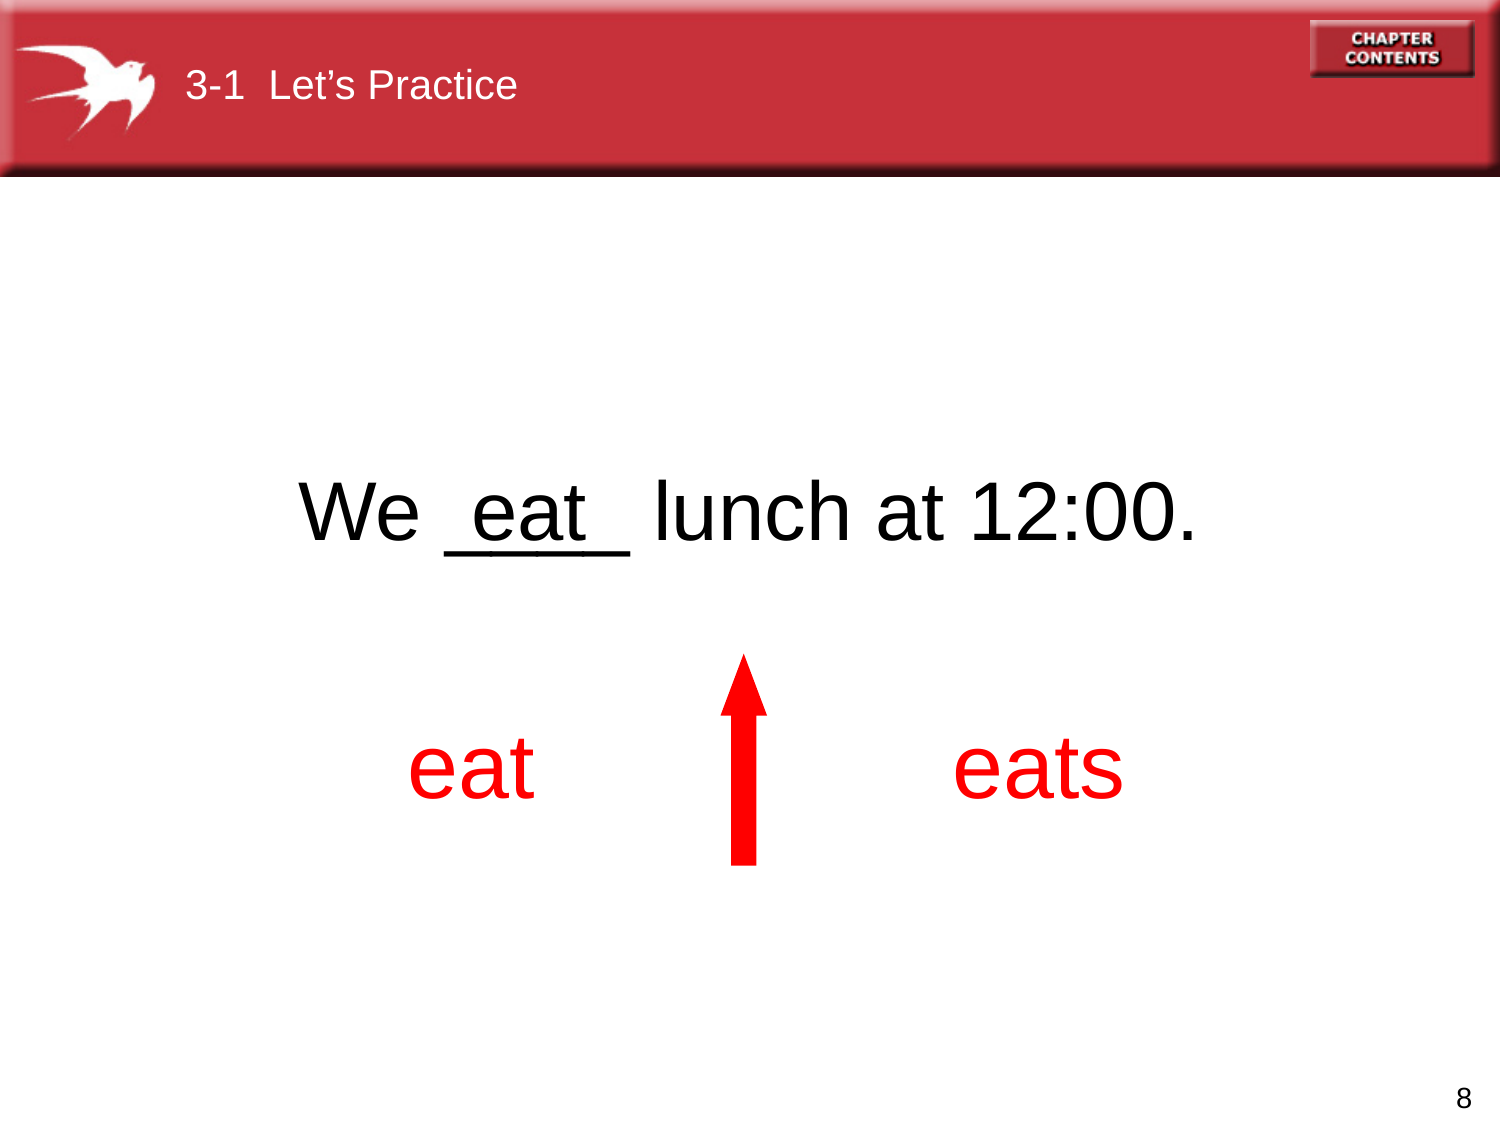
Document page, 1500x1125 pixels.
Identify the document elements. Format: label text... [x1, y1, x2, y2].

text_box We ____ lunch at 12:00. [237, 450, 456, 565]
slide_number 8 [1137, 1071, 1488, 1125]
text_box [725, 662, 763, 863]
text_box We ____ lunch at 12:00. [602, 450, 1239, 565]
picture [0, 0, 1500, 177]
text_box eats [937, 699, 1141, 825]
text_box eat [392, 699, 550, 825]
text_box eat [456, 449, 602, 565]
text_box 3-1 Let’s Practice [170, 50, 1343, 115]
